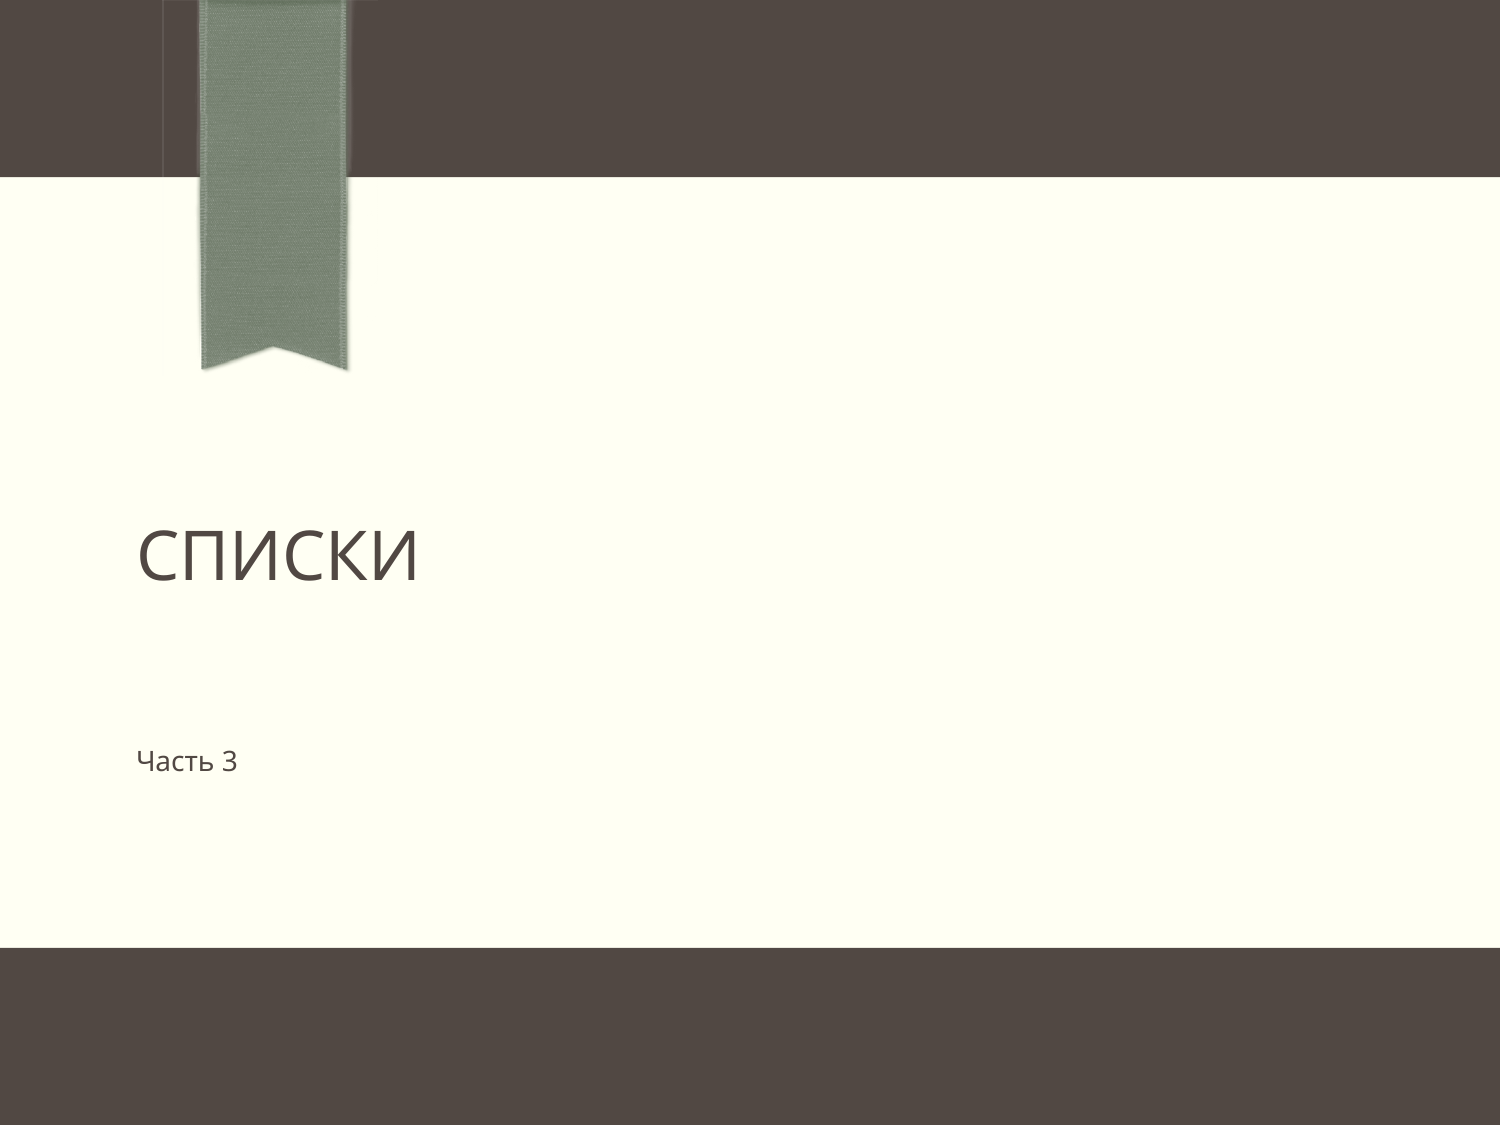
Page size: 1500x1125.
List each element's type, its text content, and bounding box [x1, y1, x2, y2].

subtitle Часть 3 [135, 740, 1379, 897]
title Списки [135, 376, 1379, 740]
